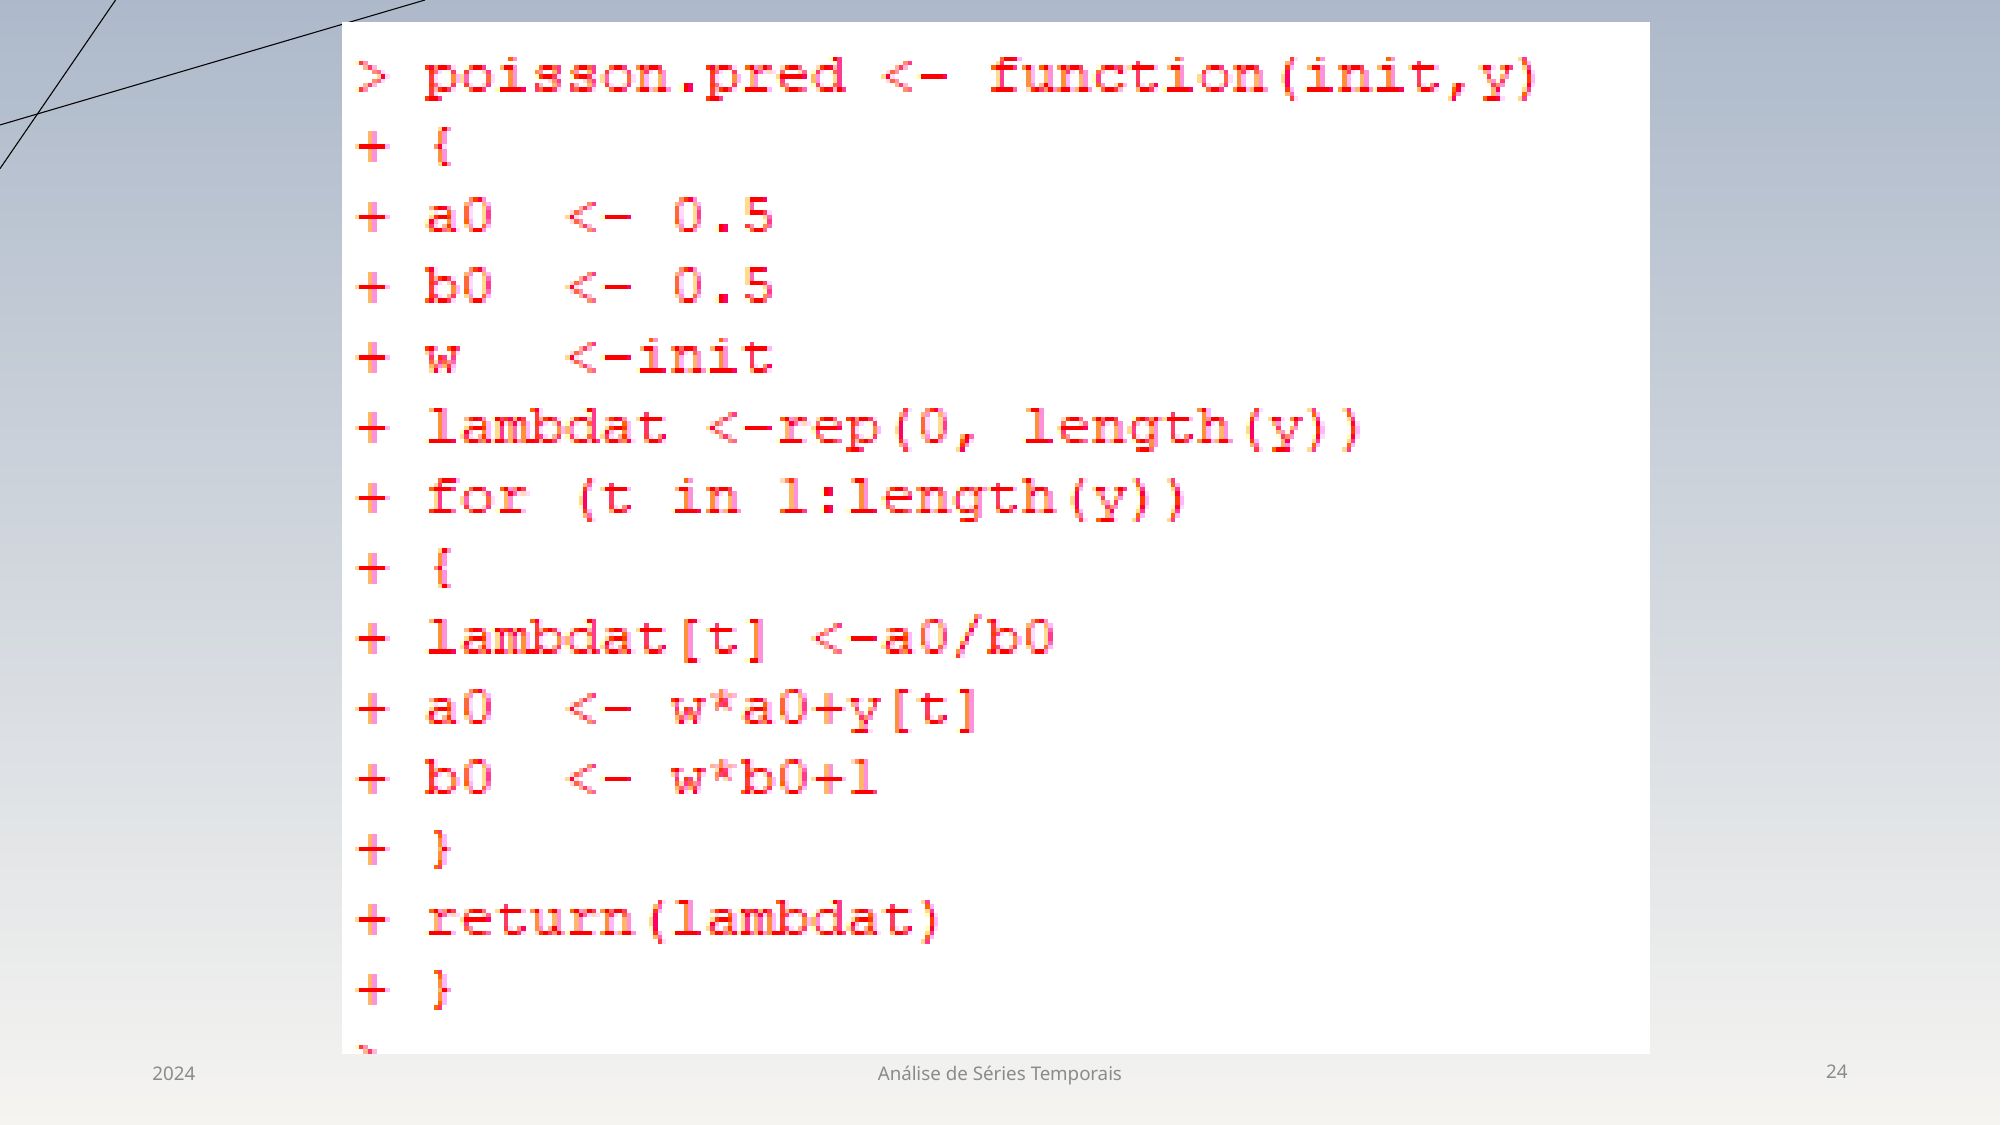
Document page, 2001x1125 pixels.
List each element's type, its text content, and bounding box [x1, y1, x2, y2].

slide_number 24 [1412, 1042, 1863, 1103]
picture [342, 22, 1650, 1054]
slide_number 2024 [137, 1042, 588, 1103]
footer Análise de Séries Temporais [662, 1054, 1338, 1103]
